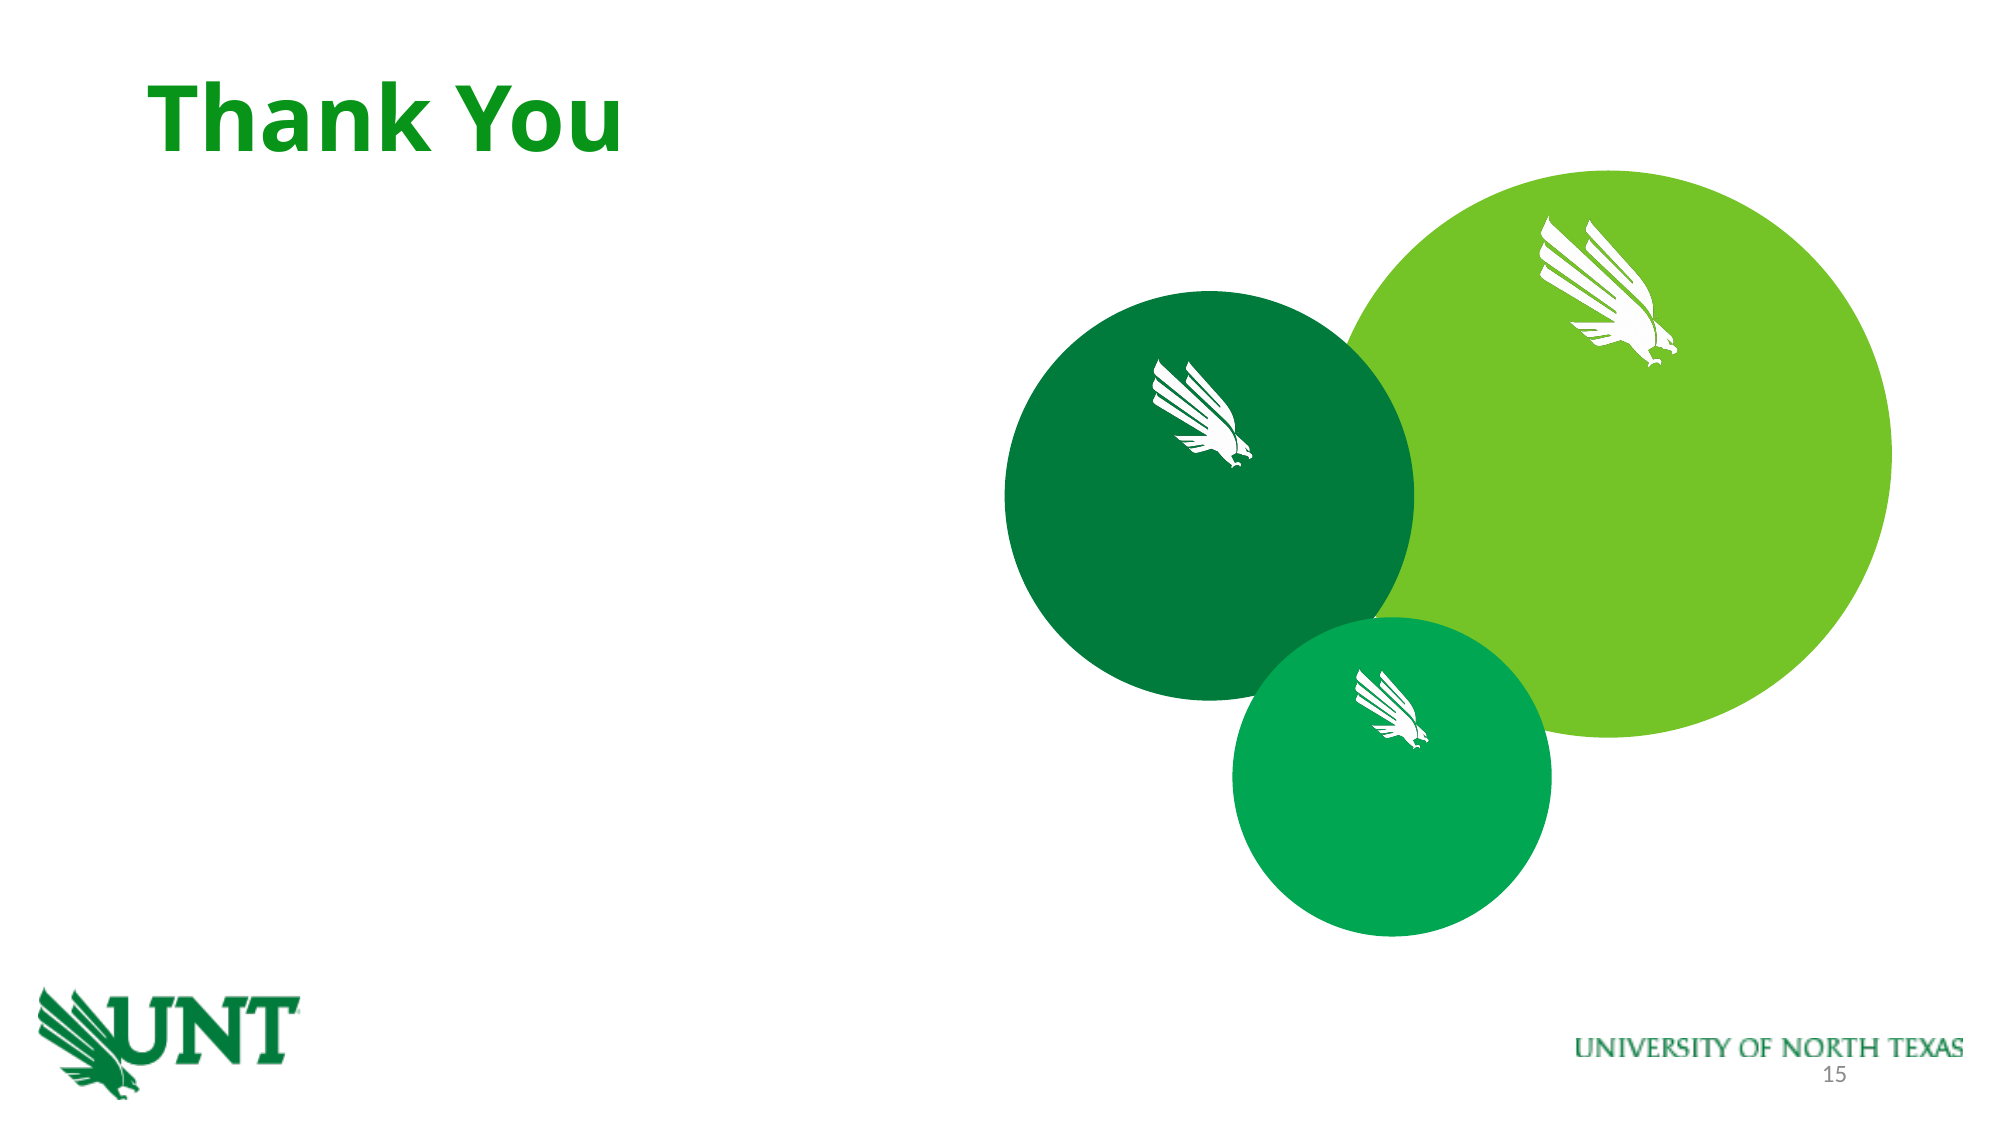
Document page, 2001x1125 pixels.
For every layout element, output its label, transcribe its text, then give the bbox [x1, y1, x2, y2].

picture [37, 986, 301, 1100]
picture [1575, 1038, 1963, 1057]
text_box [1347, 184, 1893, 739]
text_box [1231, 616, 1553, 938]
slide_number 15 [1412, 1042, 1863, 1103]
picture [1355, 667, 1429, 749]
title Thank You [131, 59, 1884, 184]
text_box [1003, 290, 1416, 702]
picture [1539, 214, 1678, 368]
picture [1152, 357, 1253, 468]
